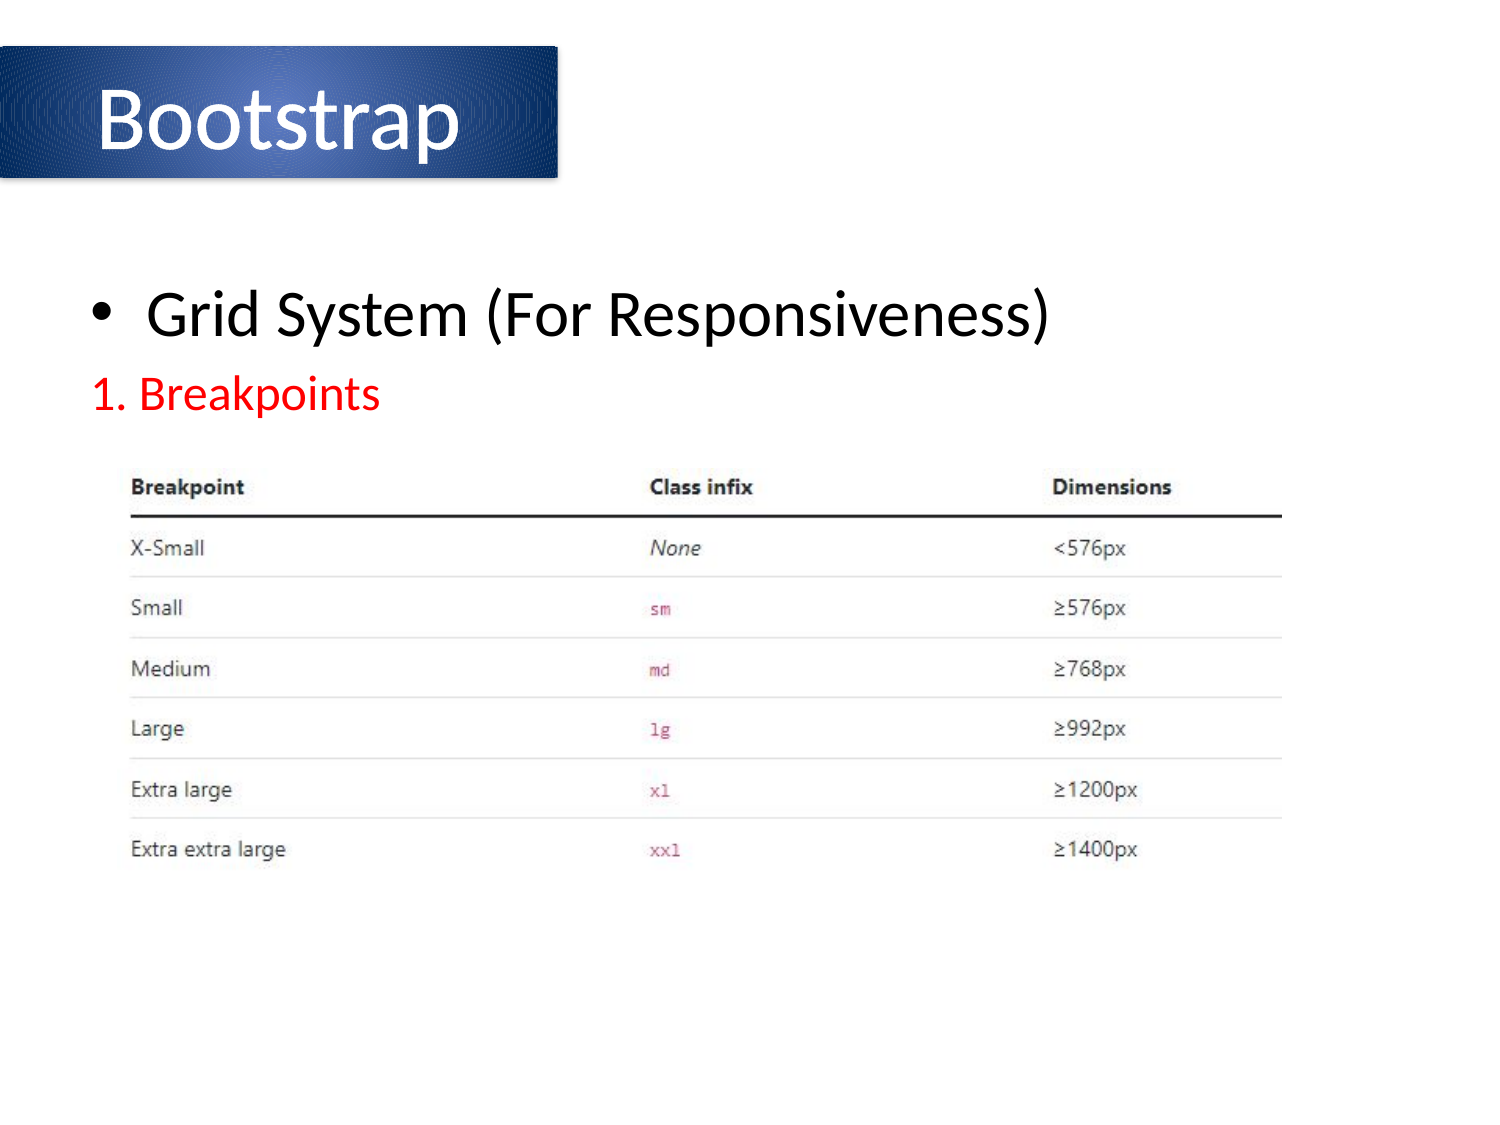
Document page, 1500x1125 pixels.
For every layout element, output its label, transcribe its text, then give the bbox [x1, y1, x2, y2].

picture [116, 468, 1282, 877]
text_box Bootstrap [0, 46, 558, 178]
list Grid System (For Responsiveness) 1. Breakpoints [75, 262, 1425, 1005]
